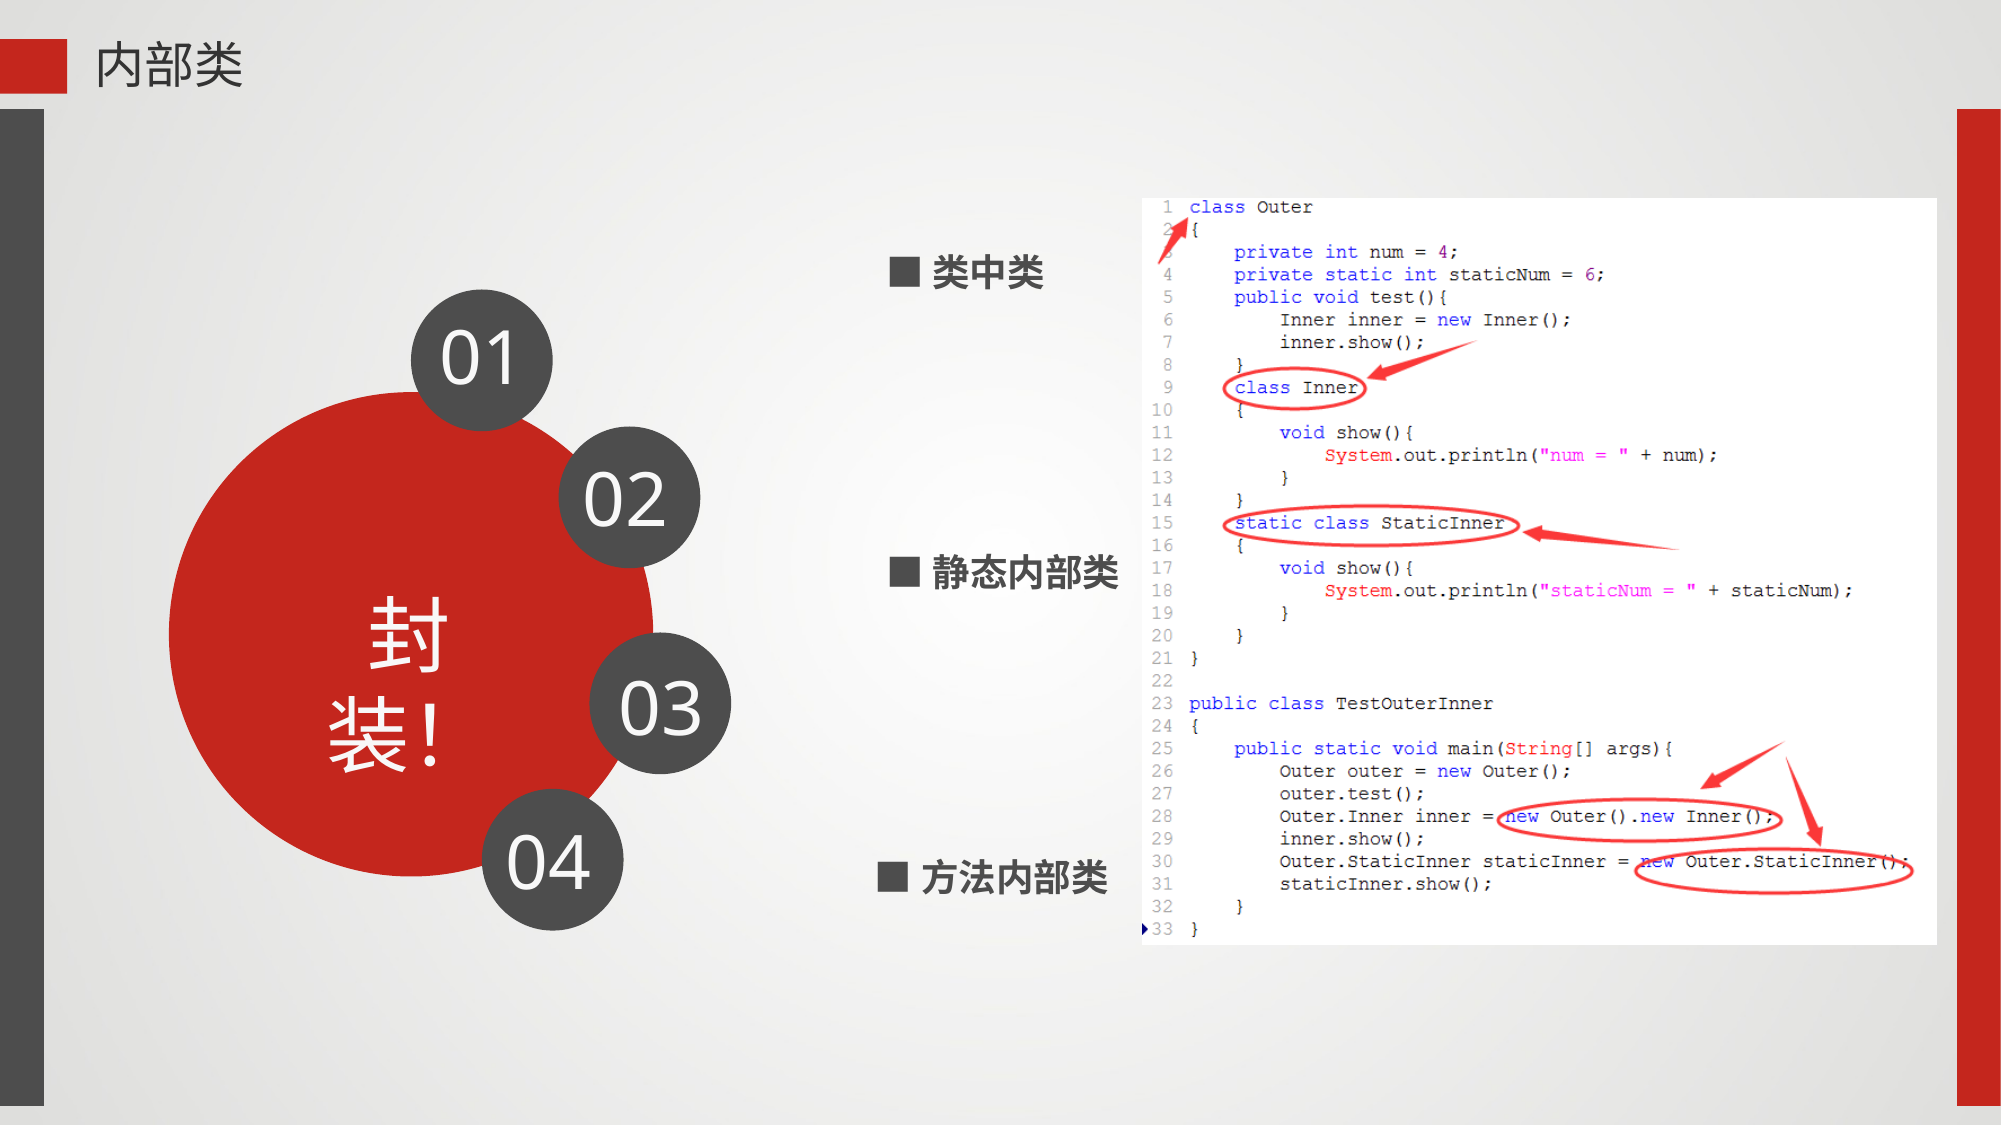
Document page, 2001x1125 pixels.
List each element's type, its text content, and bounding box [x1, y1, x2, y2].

text_box [0, 39, 68, 94]
text_box 封装！ [302, 576, 516, 791]
text_box ■方法内部类 [859, 846, 1124, 906]
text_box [589, 632, 732, 775]
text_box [481, 788, 624, 931]
text_box 内部类 [79, 26, 260, 101]
text_box [1957, 109, 2001, 1106]
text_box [558, 426, 701, 569]
text_box [0, 109, 44, 1106]
text_box ■静态内部类 [871, 541, 1136, 602]
text_box [168, 392, 654, 877]
picture [0, 0, 2001, 1125]
text_box ■类中类 [871, 242, 1060, 302]
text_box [410, 289, 553, 432]
